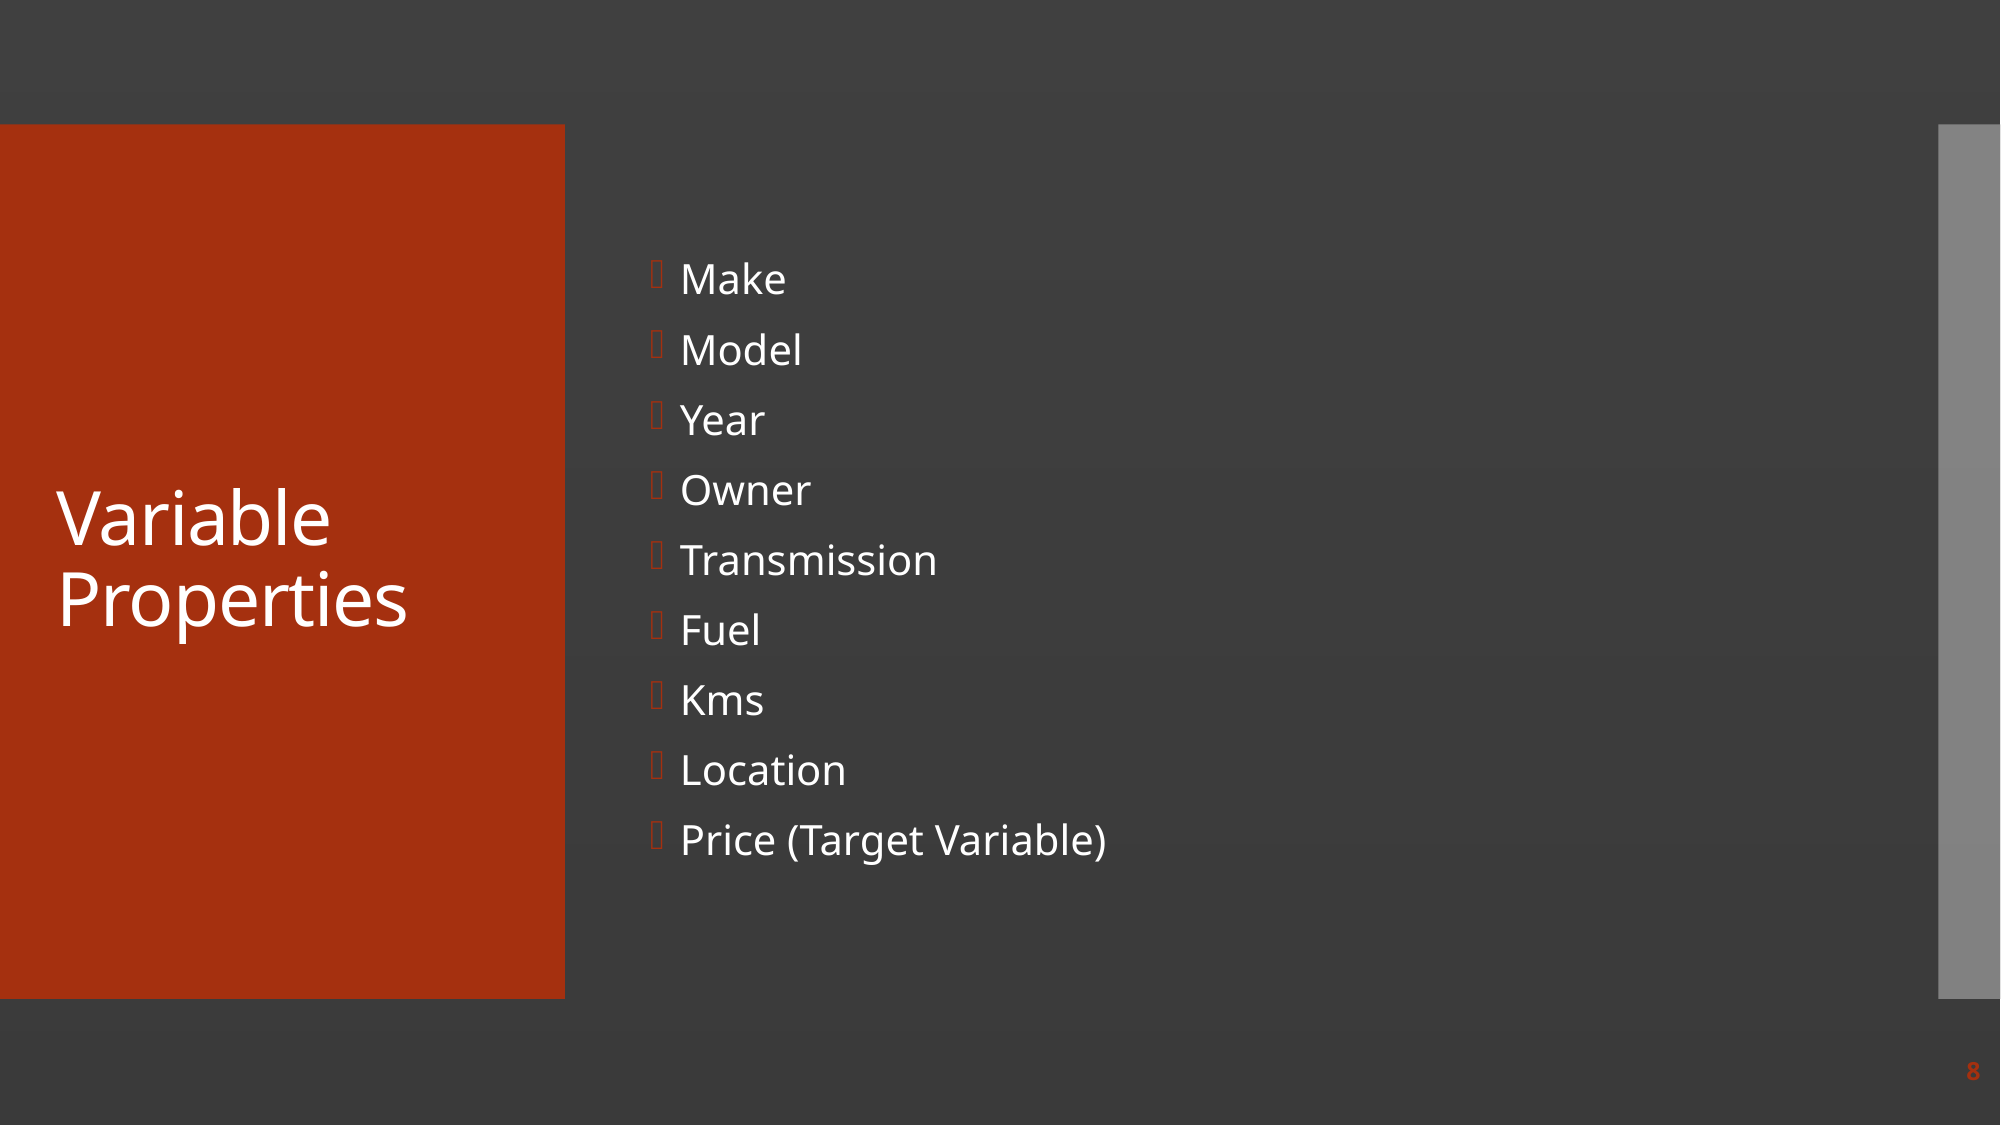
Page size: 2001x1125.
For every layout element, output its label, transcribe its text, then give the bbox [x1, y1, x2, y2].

slide_number 8 [1744, 1042, 1996, 1103]
title Variable Properties [41, 184, 525, 940]
list Make Model Year Owner Transmission Fuel Kms Location Price (Target Variable) [634, 141, 1835, 982]
